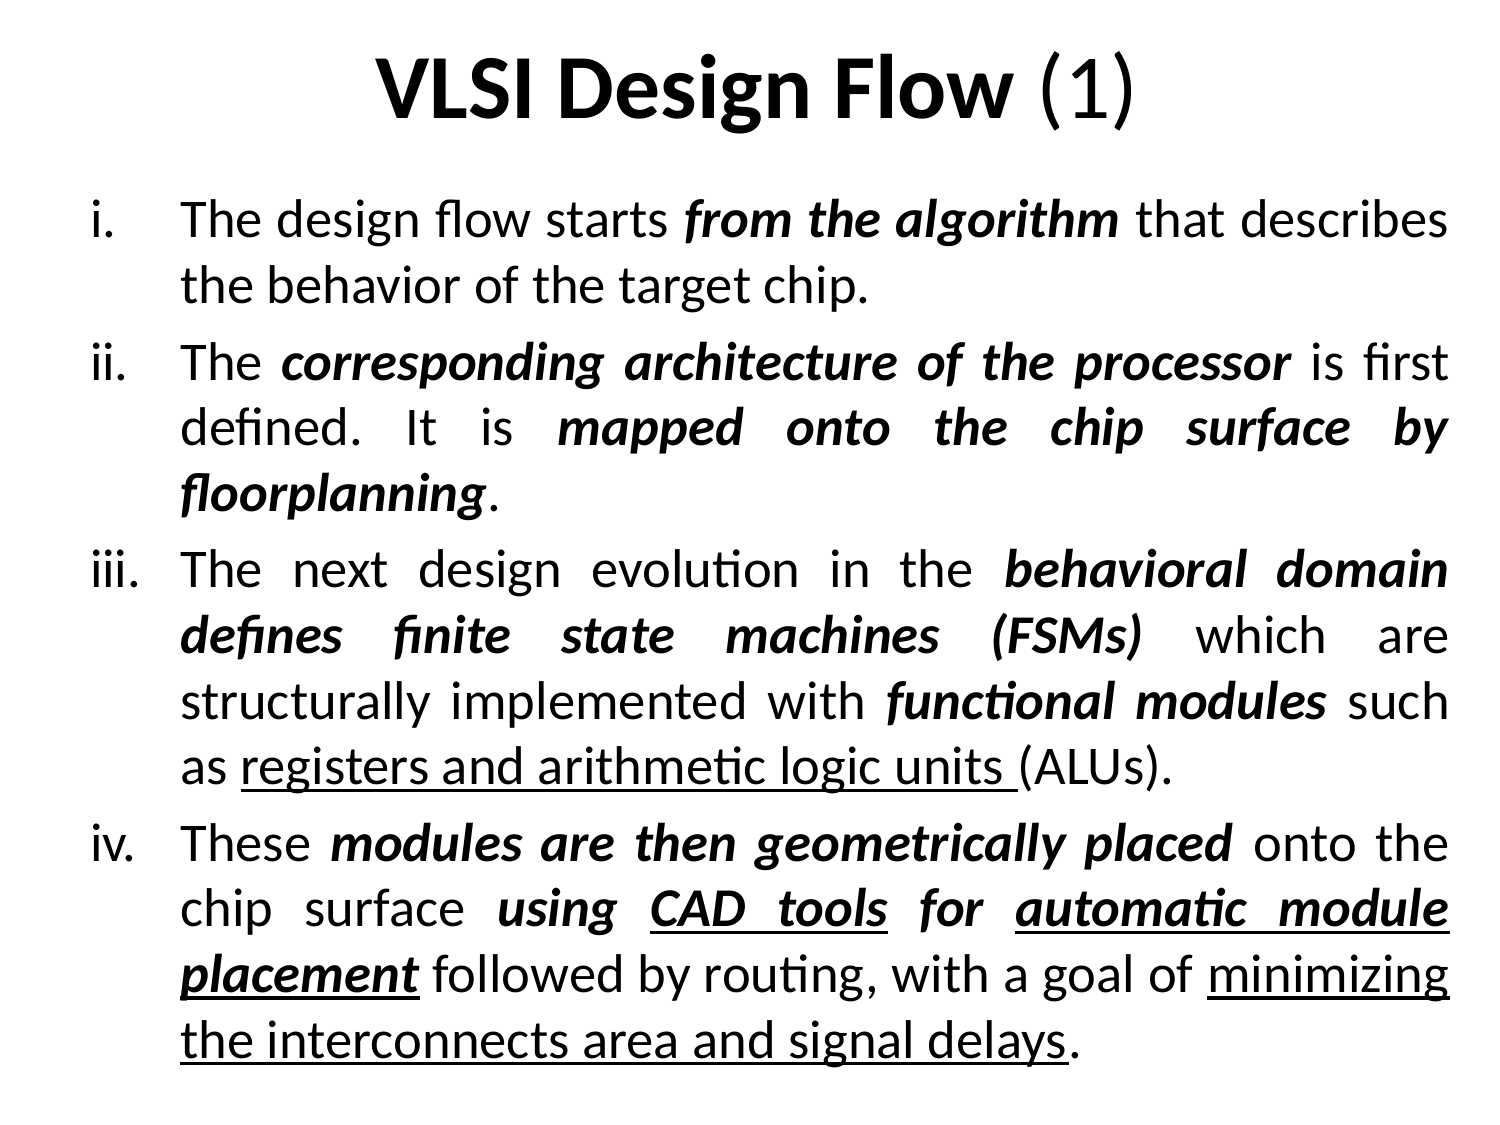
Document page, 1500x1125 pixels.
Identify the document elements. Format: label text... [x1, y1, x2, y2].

title VLSI Design Flow (1) [82, 0, 1432, 164]
list The design flow starts from the algorithm that describes the behavior of the target chip. The corresponding architecture of the processor is first defined. It is mapped onto the chip surface by floorplanning. The next design evolution in the behavioral domain defines finite state machines (FSMs) which are structurally implemented with functional modules such as registers and arithmetic logic units (ALUs). These modules are then geometrically placed onto the chip surface using CAD tools for automatic module placement followed by routing, with a goal of minimizing the interconnects area and signal delays. [75, 175, 1465, 1079]
